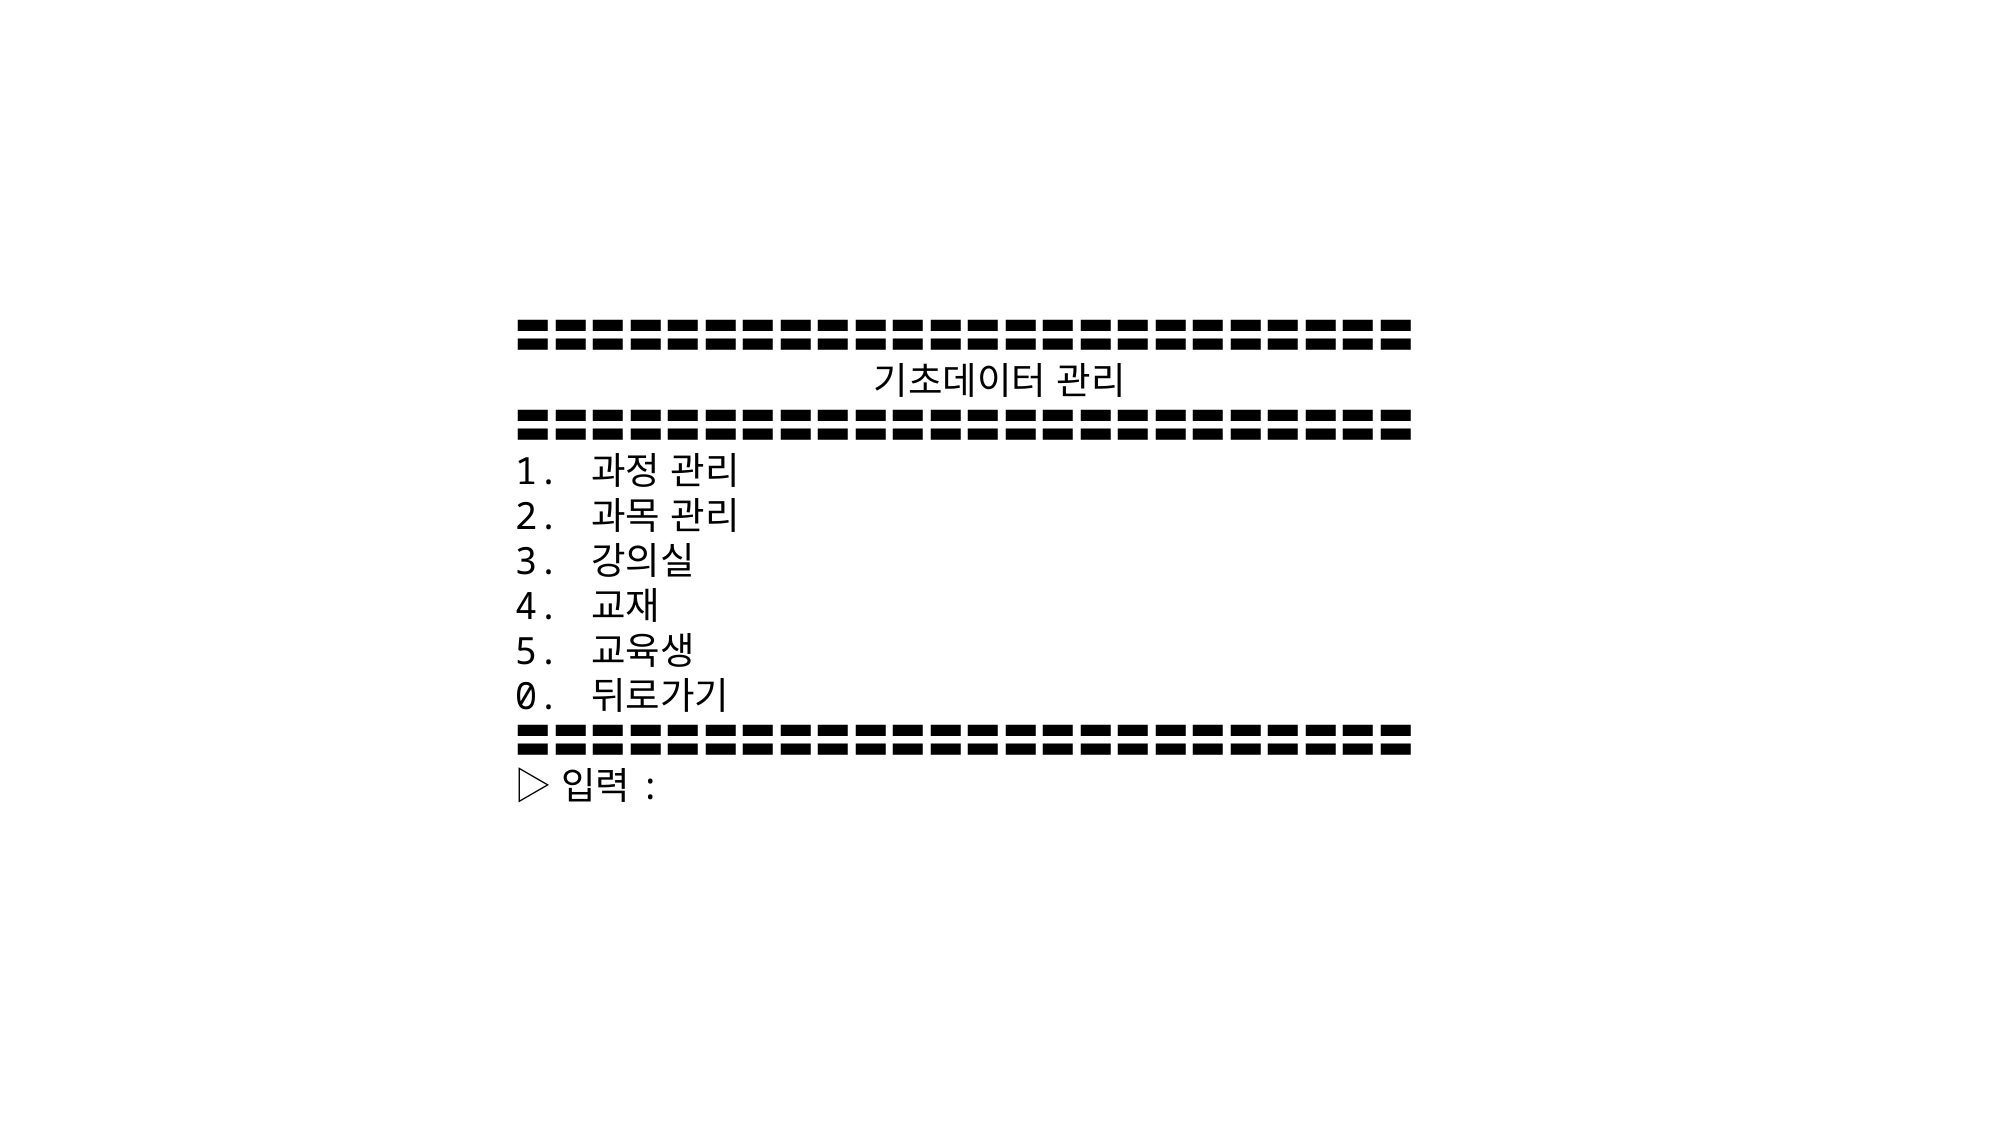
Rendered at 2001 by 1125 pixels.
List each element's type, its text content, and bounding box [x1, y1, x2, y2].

text_box 〓〓〓〓〓〓〓〓〓〓〓〓〓〓〓〓〓〓〓〓〓〓〓〓 기초데이터 관리 〓〓〓〓〓〓〓〓〓〓〓〓〓〓〓〓〓〓〓〓〓〓〓〓 1. 과정 관리 2. 과목 관리 3. 강의실 4. 교재 5. 교육생 0. 뒤로가기 〓〓〓〓〓〓〓〓〓〓〓〓〓〓〓〓〓〓〓〓〓〓〓〓 ▷입력: [500, 304, 1500, 815]
